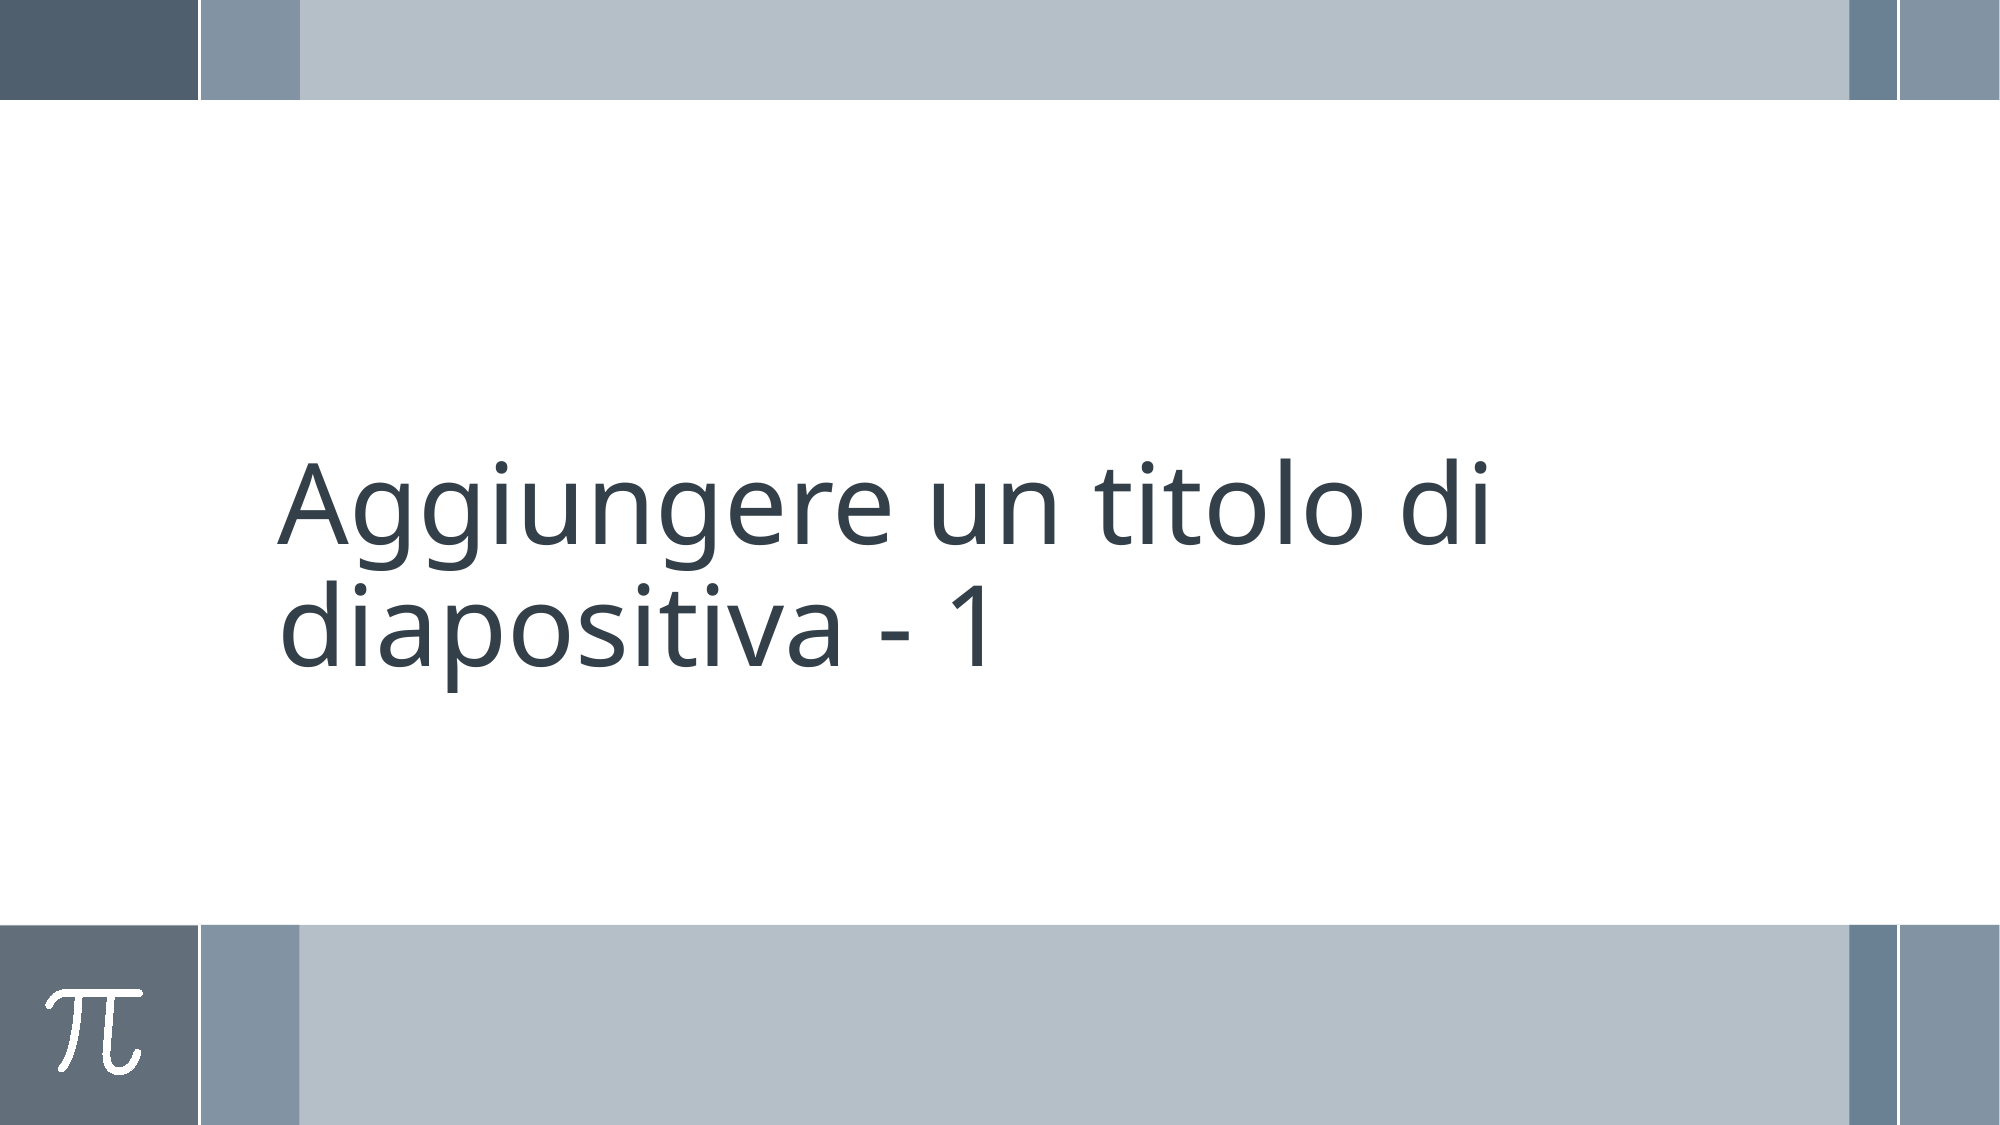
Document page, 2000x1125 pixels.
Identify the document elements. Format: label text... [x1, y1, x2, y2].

title Aggiungere un titolo di diapositiva - 1 [262, 262, 1622, 698]
